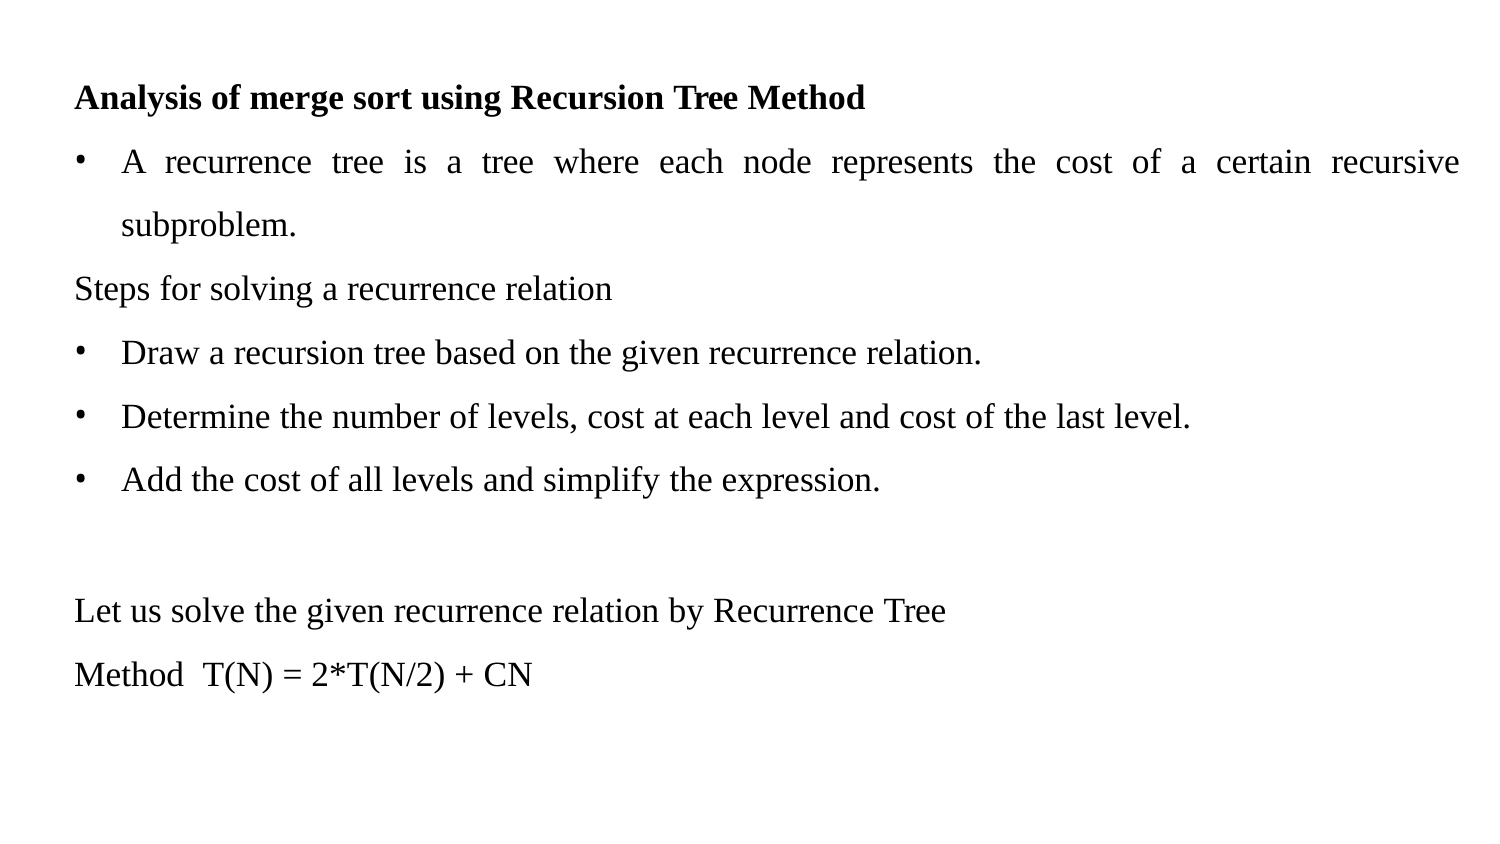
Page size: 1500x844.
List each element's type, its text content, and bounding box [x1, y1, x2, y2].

text_box Analysis of merge sort using Recursion Tree Method A recurrence tree is a tree where each node represents the cost of a certain recursive subproblem. Steps for solving a recurrence relation Draw a recursion tree based on the given recurrence relation. Determine the number of levels, cost at each level and cost of the last level. Add the cost of all levels and simplify the expression. Let us solve the given recurrence relation by Recurrence Tree Method T(N) = 2*T(N/2) + CN [72, 50, 1465, 694]
